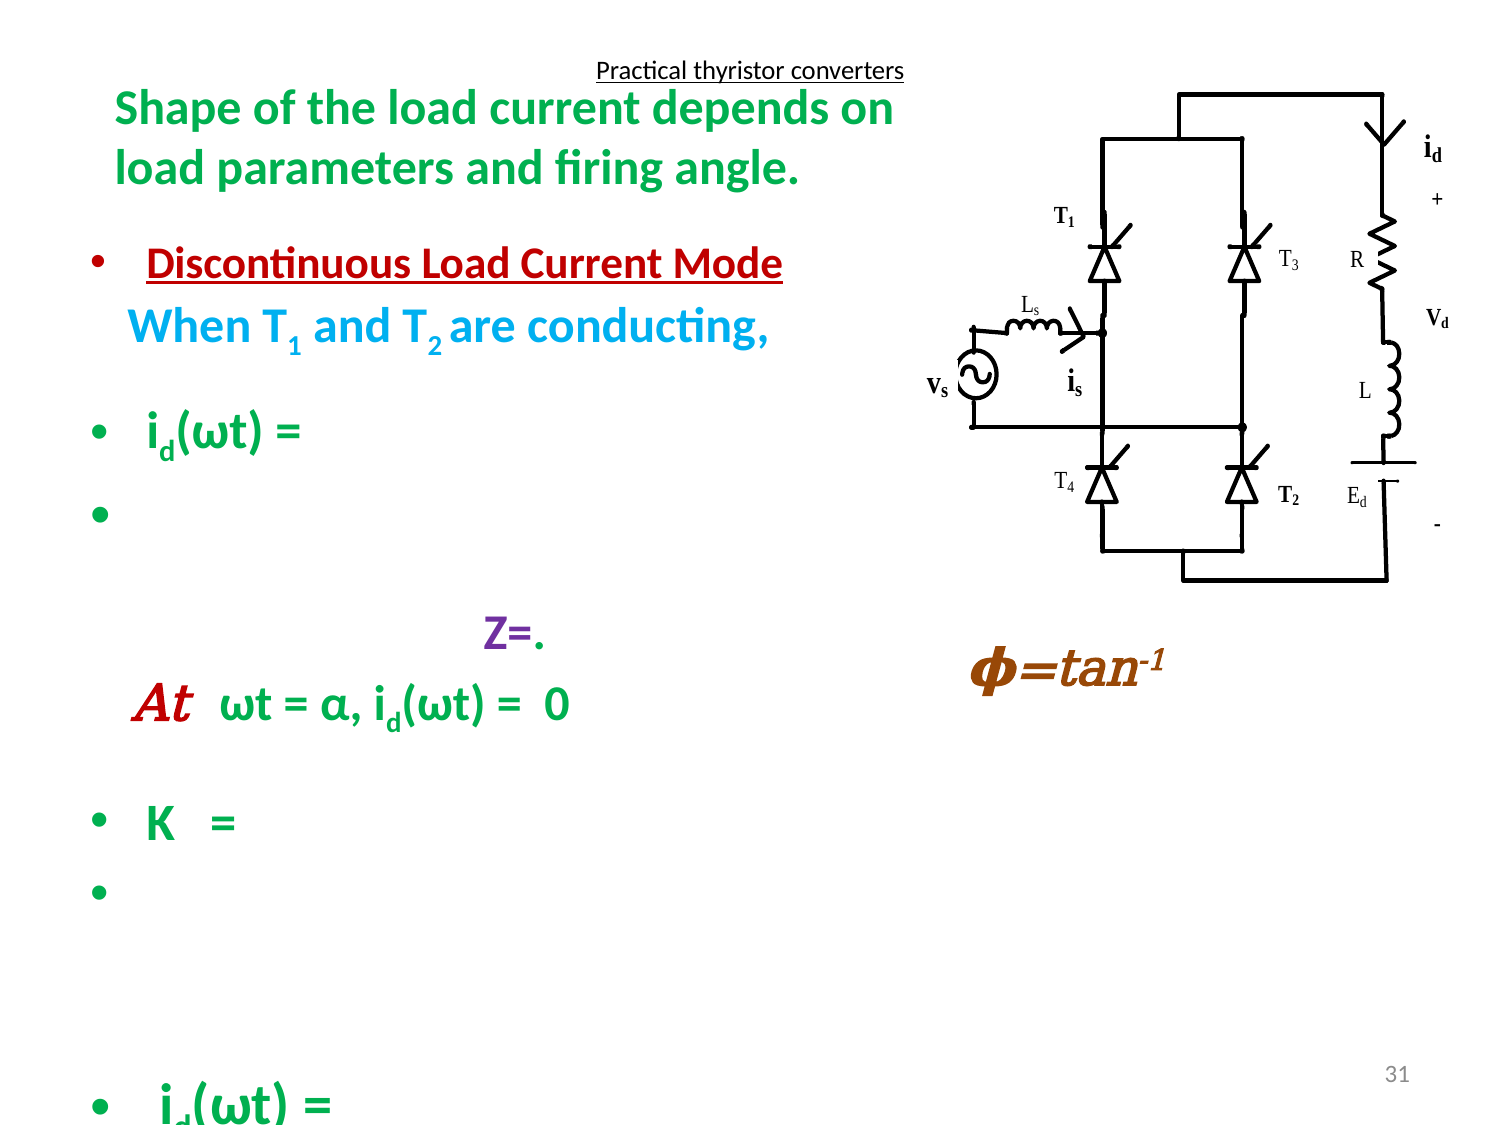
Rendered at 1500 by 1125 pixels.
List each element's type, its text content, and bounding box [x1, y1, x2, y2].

text_box When T1 and T2 are conducting, [112, 285, 907, 369]
title Practical thyristor converters [75, 45, 1425, 125]
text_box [912, 87, 1463, 588]
text_box At ωt = α, id(ωt) = 0 [116, 662, 1005, 746]
slide_number 31 [1074, 1042, 1425, 1103]
text_box Shape of the load current depends on load parameters and firing angle. [99, 66, 988, 202]
